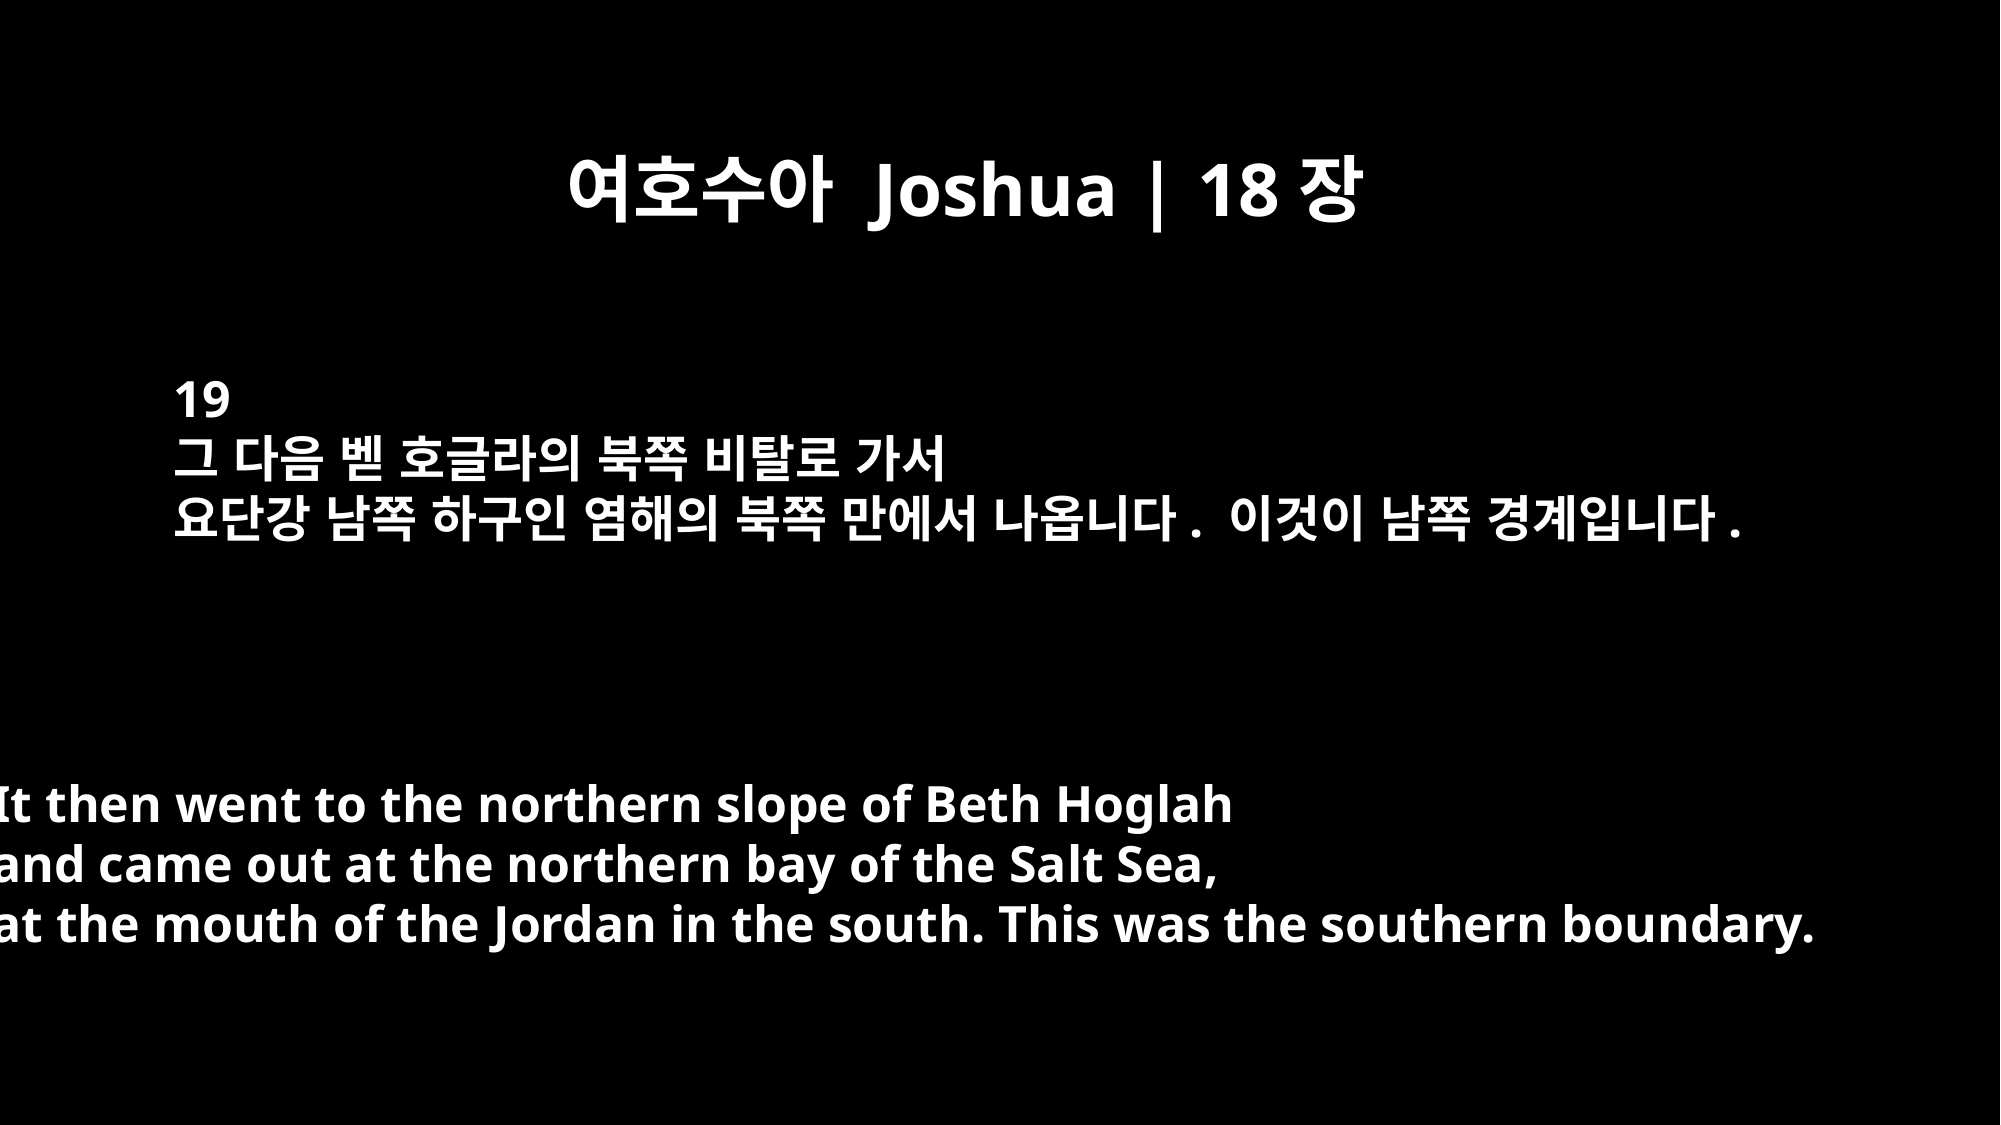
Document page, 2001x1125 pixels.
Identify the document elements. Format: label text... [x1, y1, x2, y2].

text_box 19 그 다음 벧 호글라의 북쪽 비탈로 가서 요단강 남쪽 하구인 염해의 북쪽 만에서 나옵니다. 이것이 남쪽 경계입니다. [158, 359, 1759, 555]
text_box 여호수아 Joshua | 18장 [551, 136, 1381, 239]
text_box It then went to the northern slope of Beth Hoglah and came out at the northern bay of the Salt Sea, at the mouth of the Jordan in the south. This was the southern boundary. [0, 764, 1832, 960]
